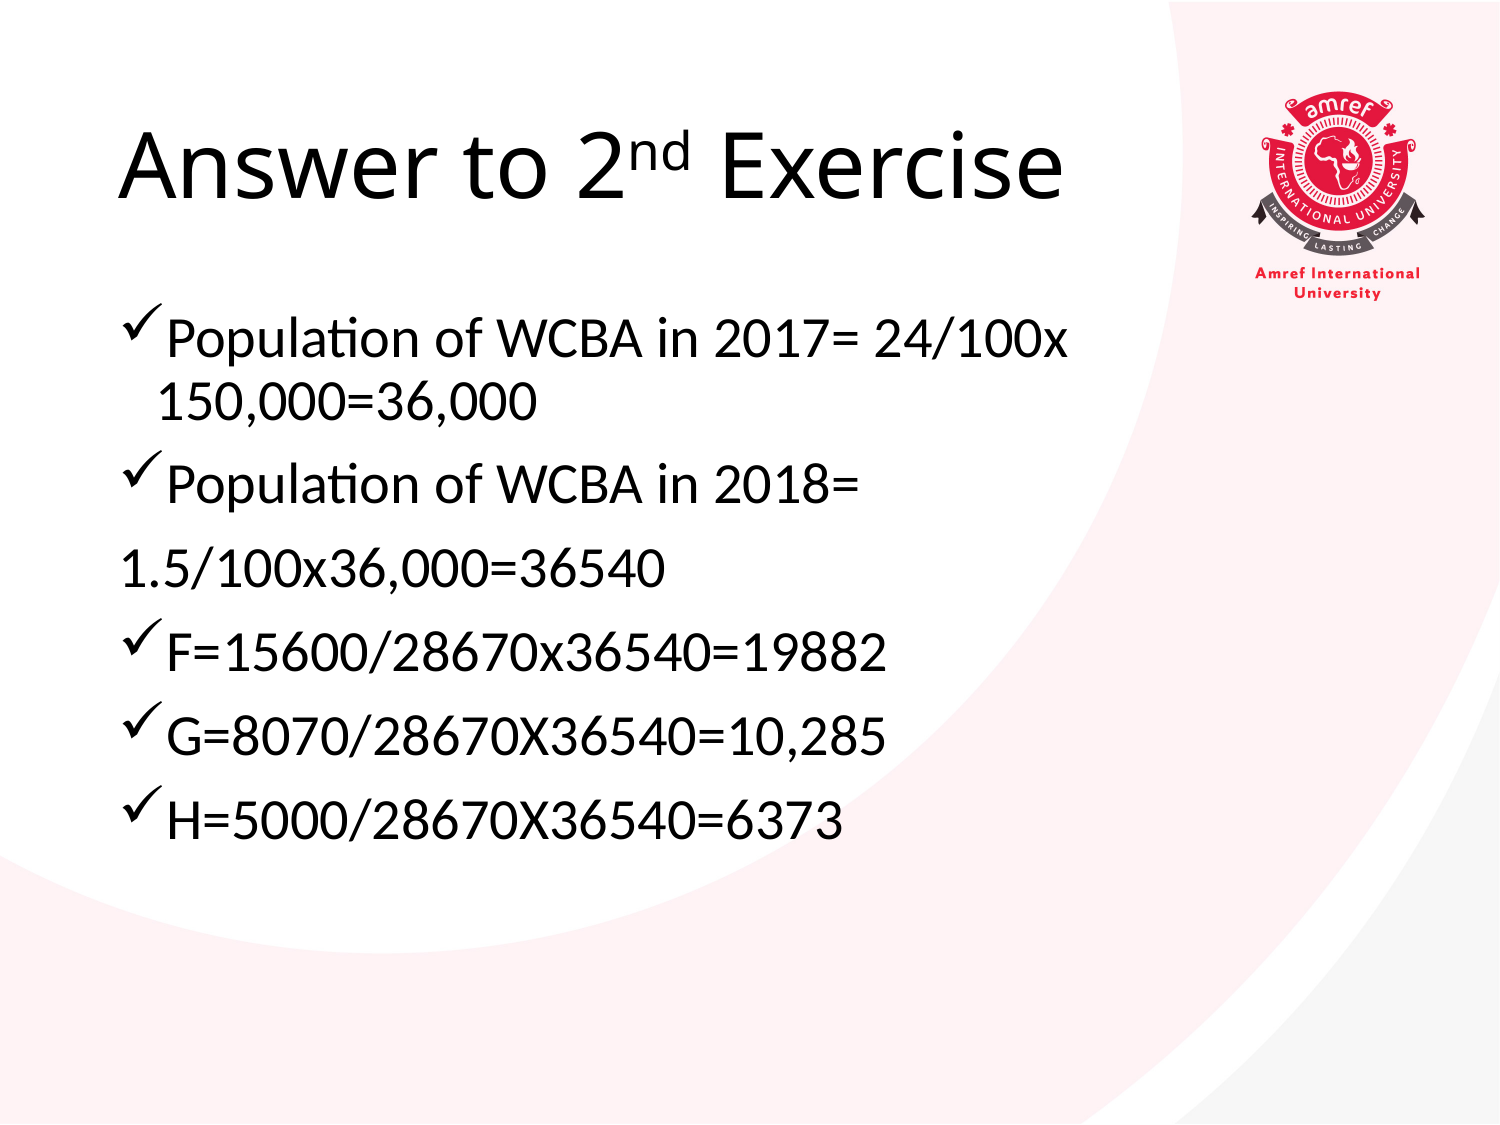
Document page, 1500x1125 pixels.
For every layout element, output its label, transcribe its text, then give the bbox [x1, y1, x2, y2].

list Population of WCBA in 2017= 24/100x 150,000=36,000 Population of WCBA in 2018= 1.5/100x36,000=36540 F=15600/28670x36540=19882 G=8070/28670X36540=10,285 H=5000/28670X36540=6373 [103, 299, 1397, 1014]
title Answer to 2nd Exercise [103, 59, 1397, 278]
picture [0, 0, 1500, 1125]
